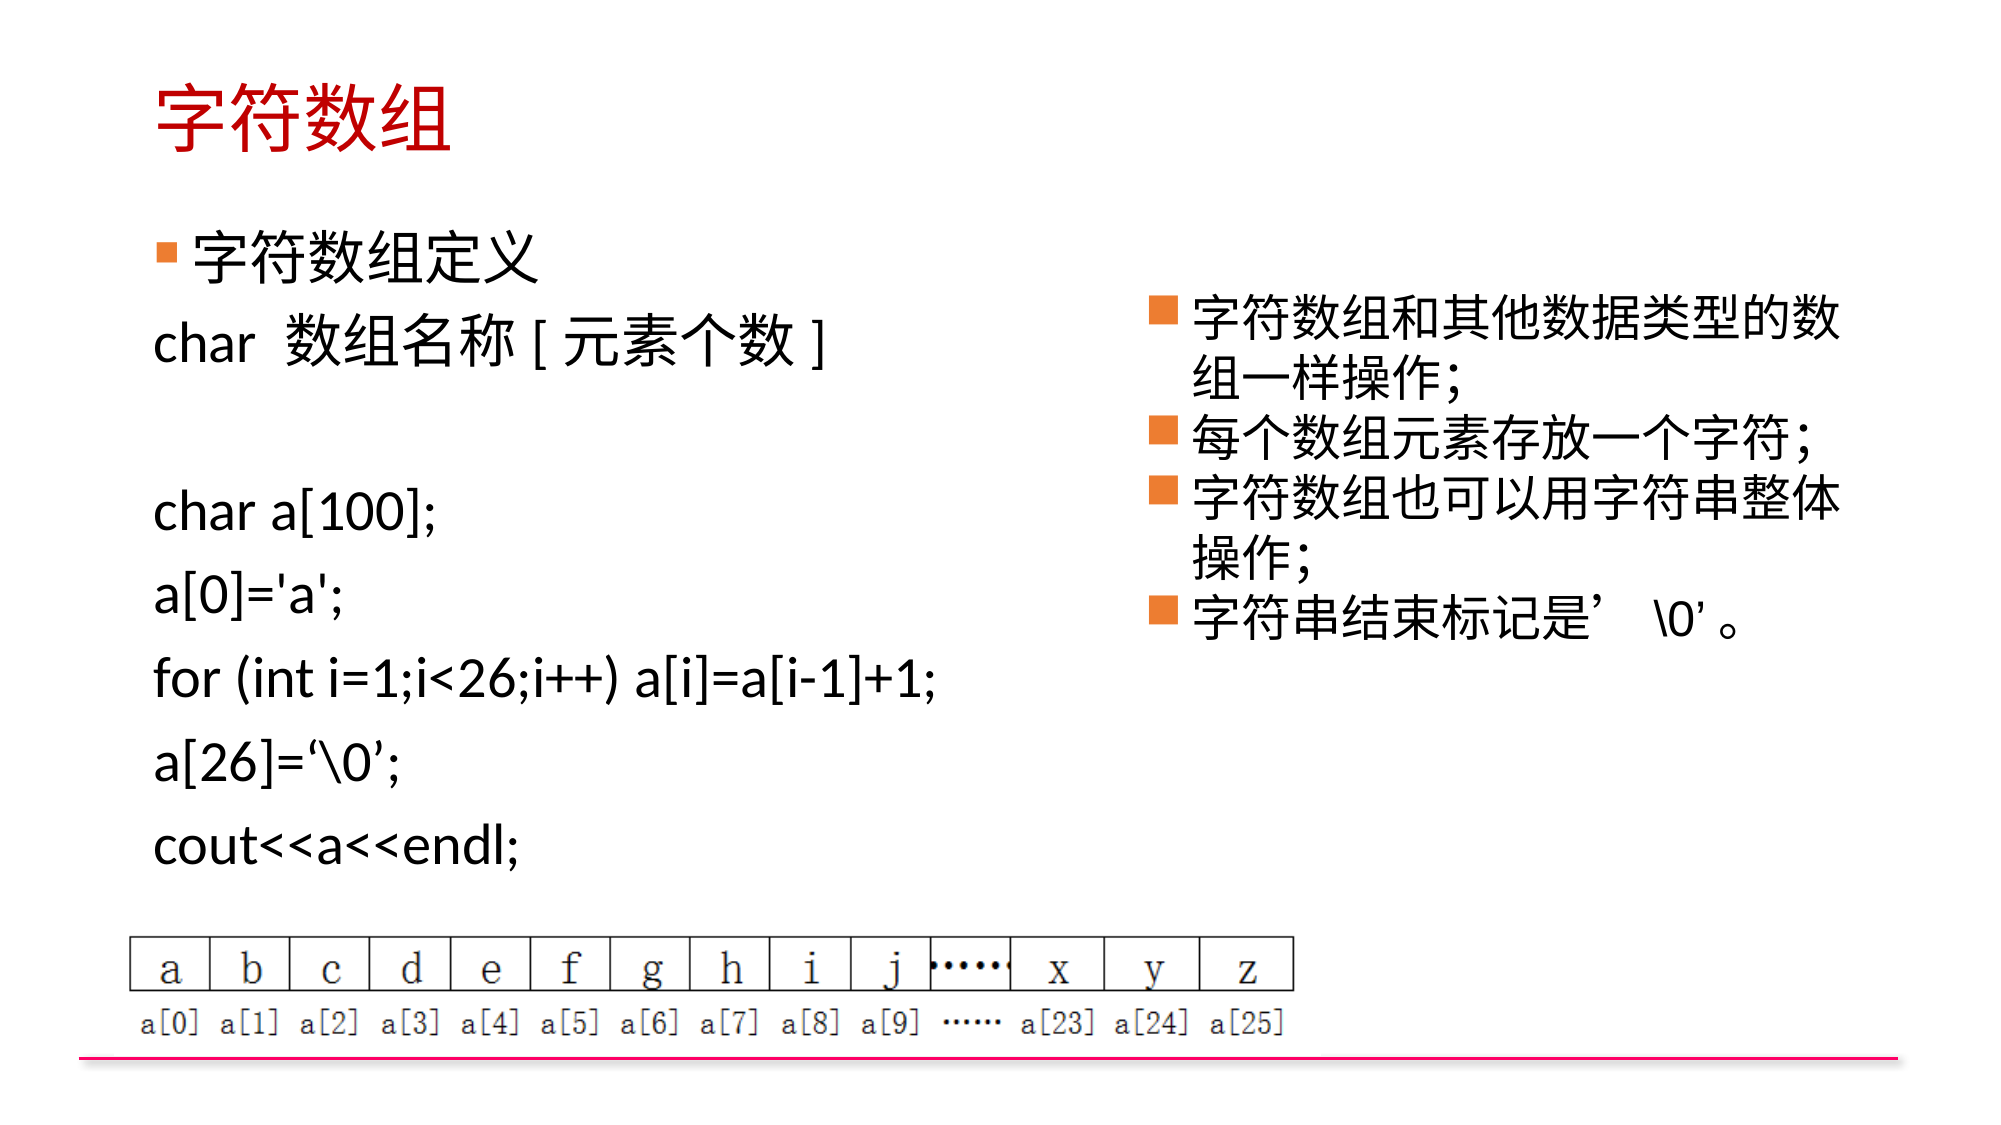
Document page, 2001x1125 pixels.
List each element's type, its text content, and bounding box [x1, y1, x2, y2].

text_box 字符数组和其他数据类型的数组一样操作； 每个数组元素存放一个字符； 字符数组也可以用字符串整体操作； 字符串结束标记是’\0’。 [1129, 278, 1898, 714]
picture [114, 916, 1321, 1056]
list 字符数组定义 char 数组名称[元素个数] char a[100]; a[0]='a'; for (int i=1;i<26;i++) a[i]=a[i-1]+1; a[26]=‘\0’; cout<<a<<endl; [138, 221, 1048, 916]
title 字符数组 [138, 60, 1864, 185]
